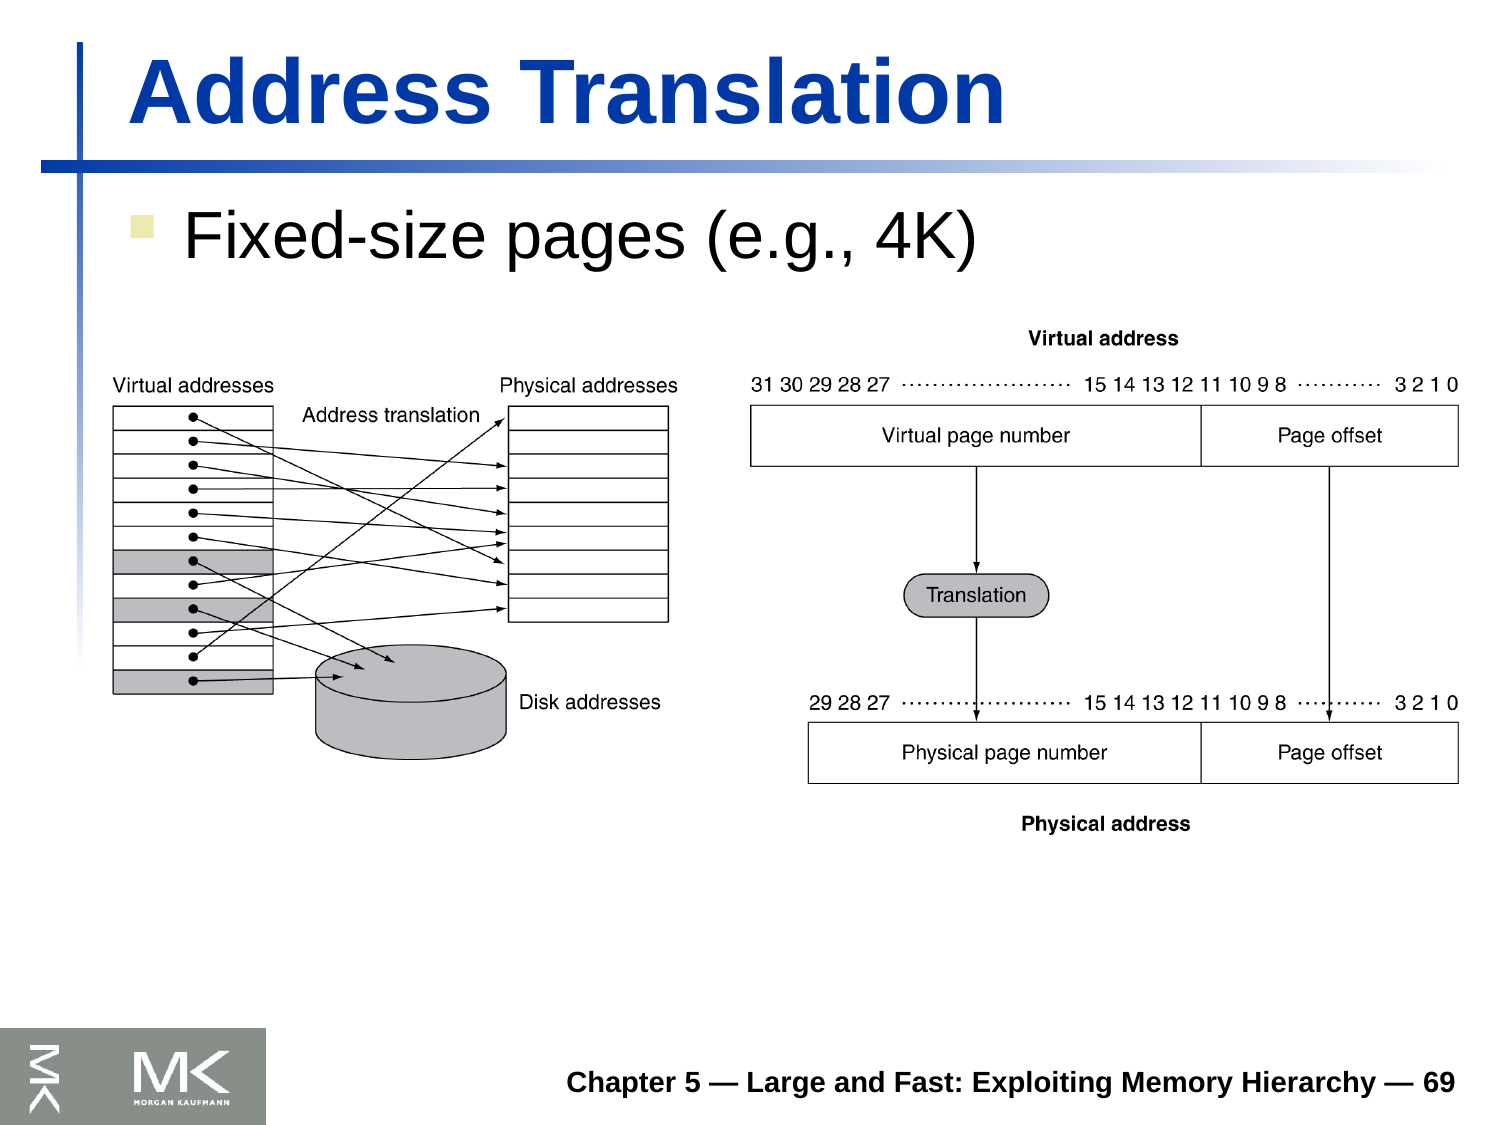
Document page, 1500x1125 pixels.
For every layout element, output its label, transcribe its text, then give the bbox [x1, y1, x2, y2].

title Address Translation [112, 23, 1468, 149]
picture [749, 326, 1459, 835]
footer Chapter 5 — Large and Fast: Exploiting Memory Hierarchy — 69 [277, 1046, 1471, 1106]
picture [111, 374, 679, 760]
list Fixed-size pages (e.g., 4K) [112, 184, 1469, 1024]
picture [0, 1028, 266, 1125]
